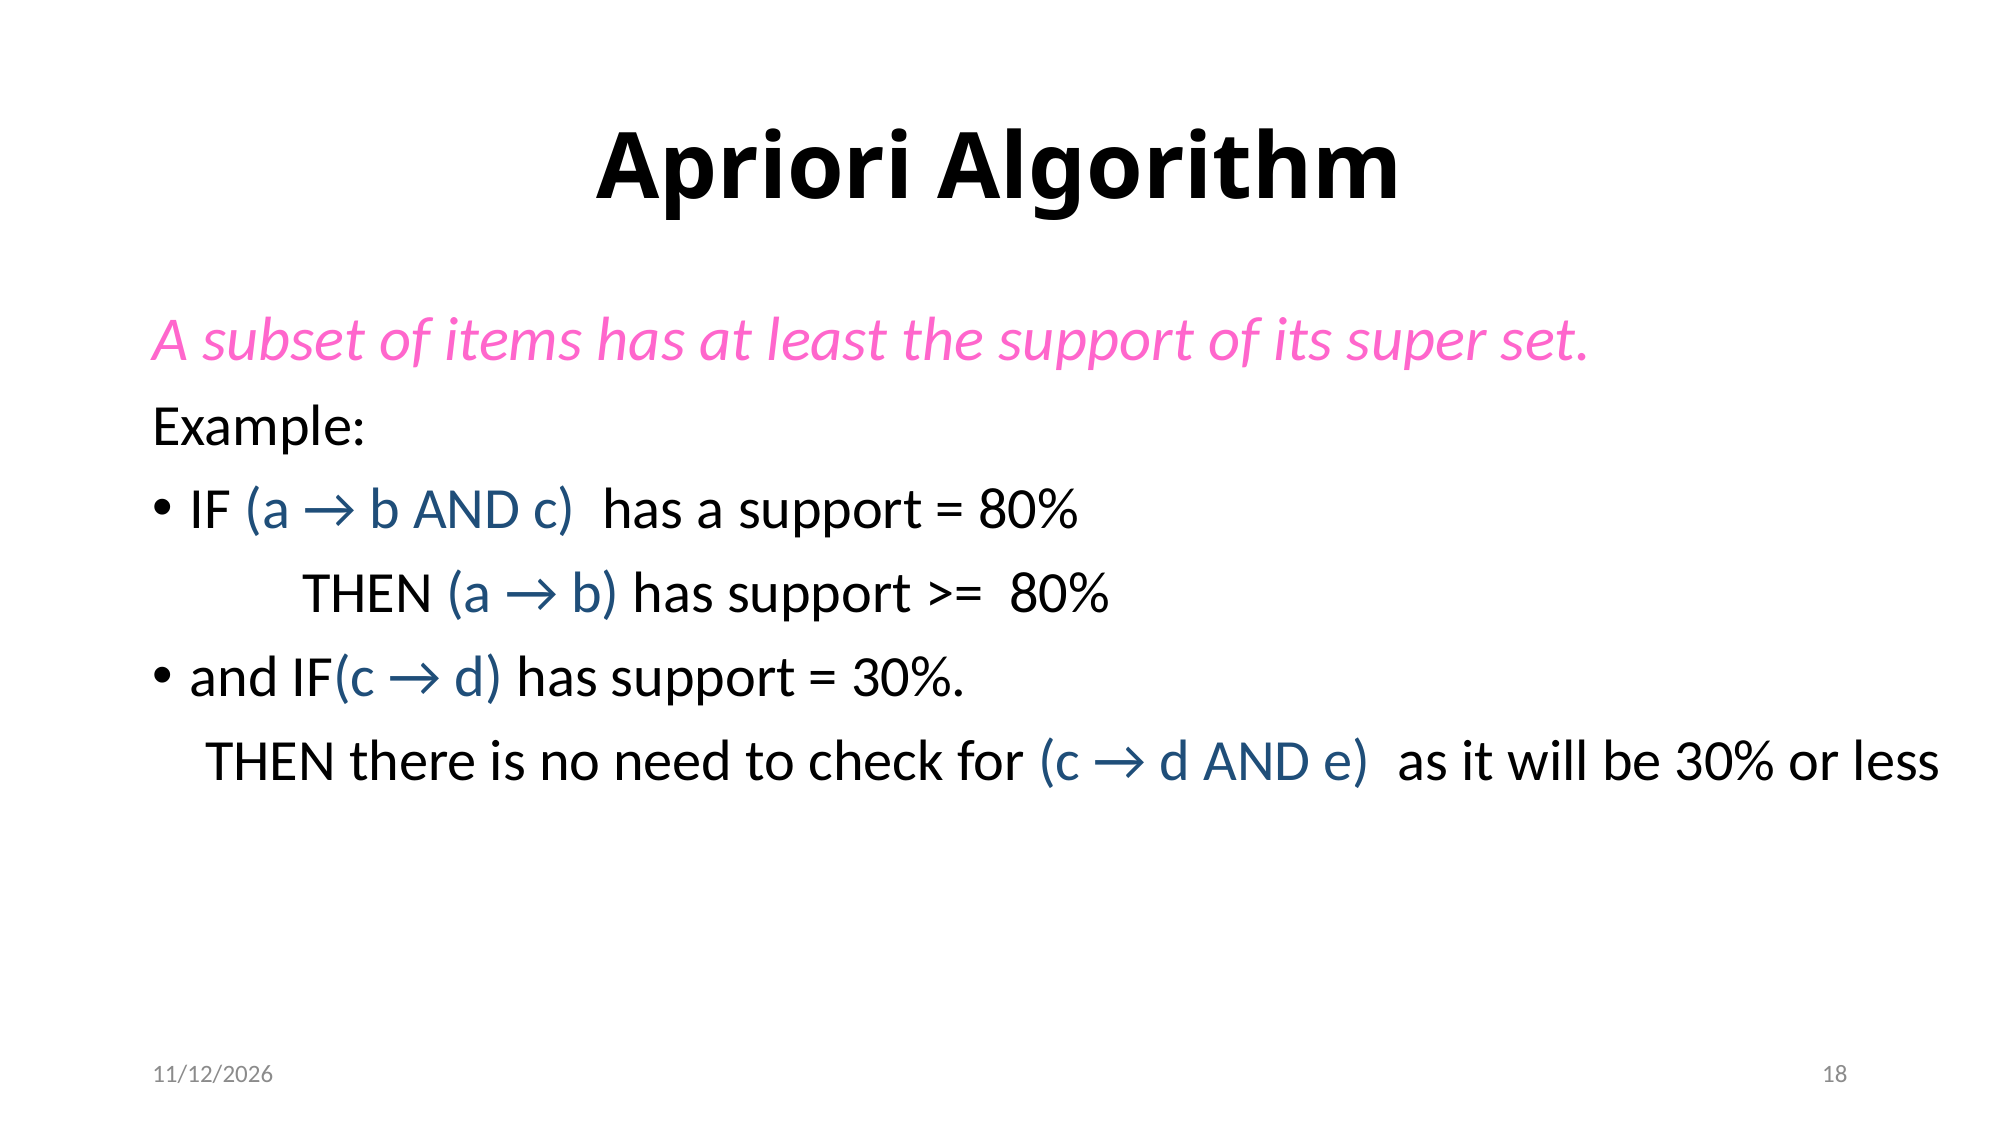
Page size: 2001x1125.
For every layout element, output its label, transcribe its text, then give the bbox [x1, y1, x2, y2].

text_box A subset of items has at least the support of its super set. Example: IF (a → b AND c) has a support = 80% THEN (a → b) has support >= 80% and IF(c → d) has support = 30%. THEN there is no need to check for (c → d AND e) as it will be 30% or less [137, 299, 1965, 1014]
text_box Apriori Algorithm [137, 59, 1863, 278]
text_box 4/5/2022 [137, 1042, 588, 1103]
text_box 18 [1412, 1042, 1863, 1103]
